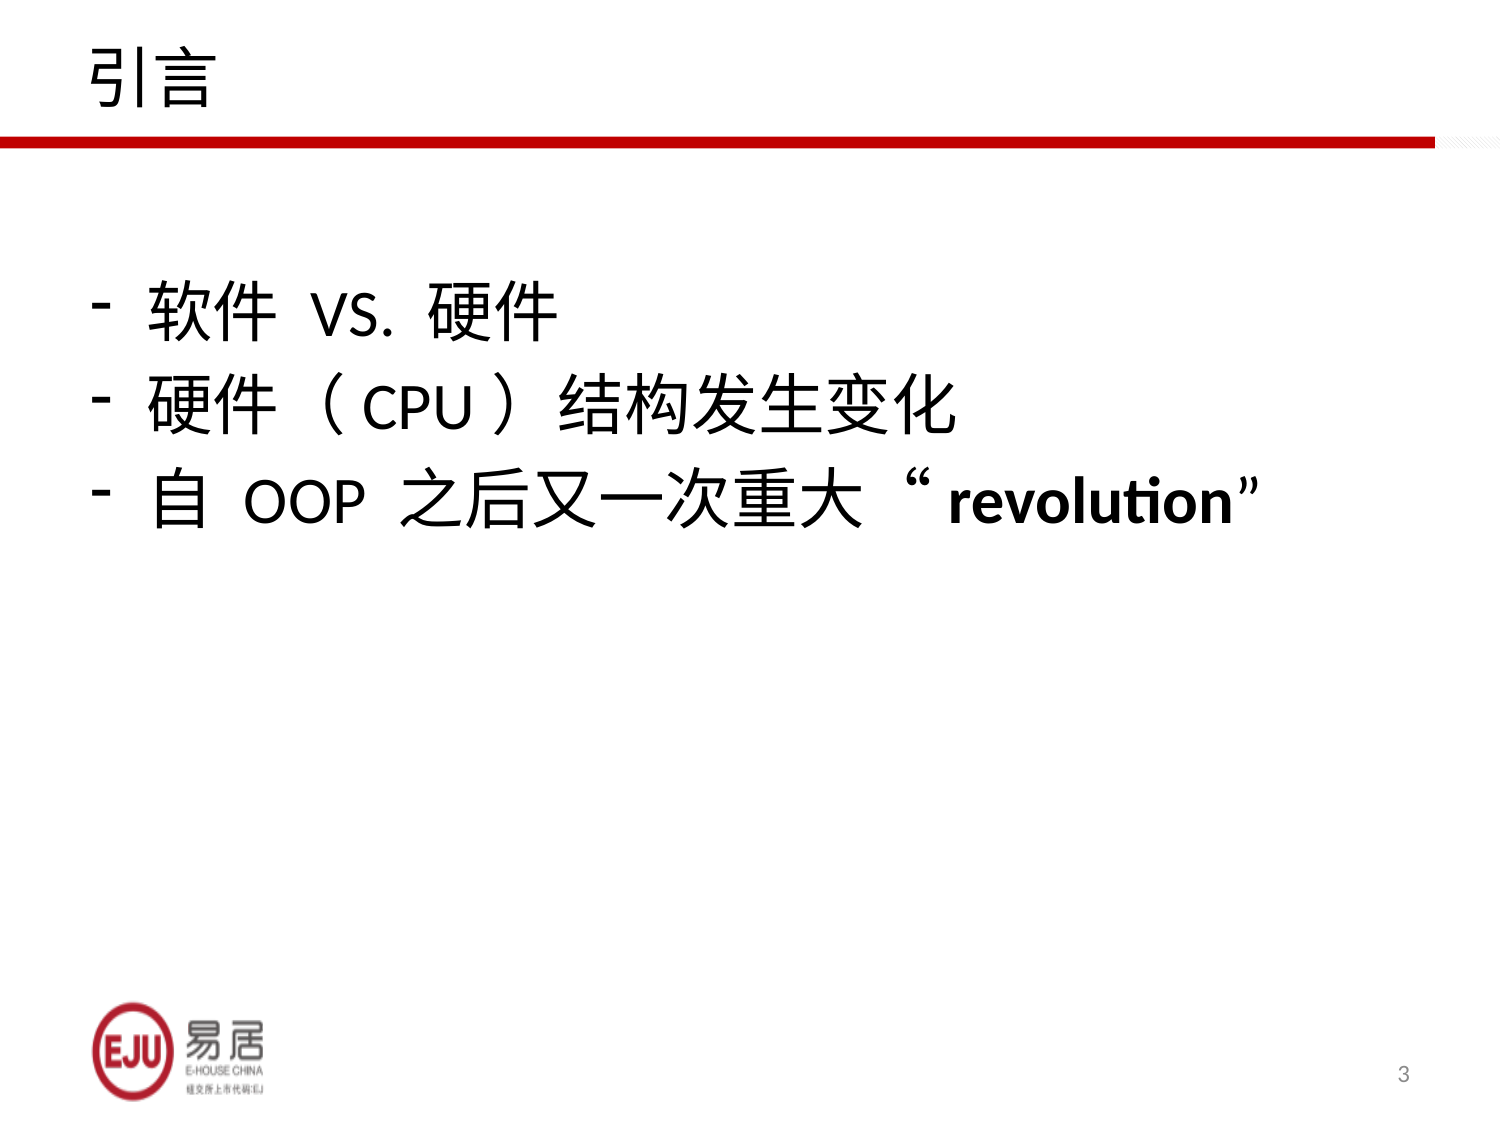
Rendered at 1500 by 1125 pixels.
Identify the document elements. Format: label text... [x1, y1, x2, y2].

slide_number 3 [1074, 1042, 1425, 1103]
title 引言 [70, 35, 1421, 118]
picture [80, 1005, 272, 1109]
list 软件 VS. 硬件 硬件（CPU）结构发生变化 自 OOP 之后又一次重大“revolution” [75, 262, 1425, 1005]
